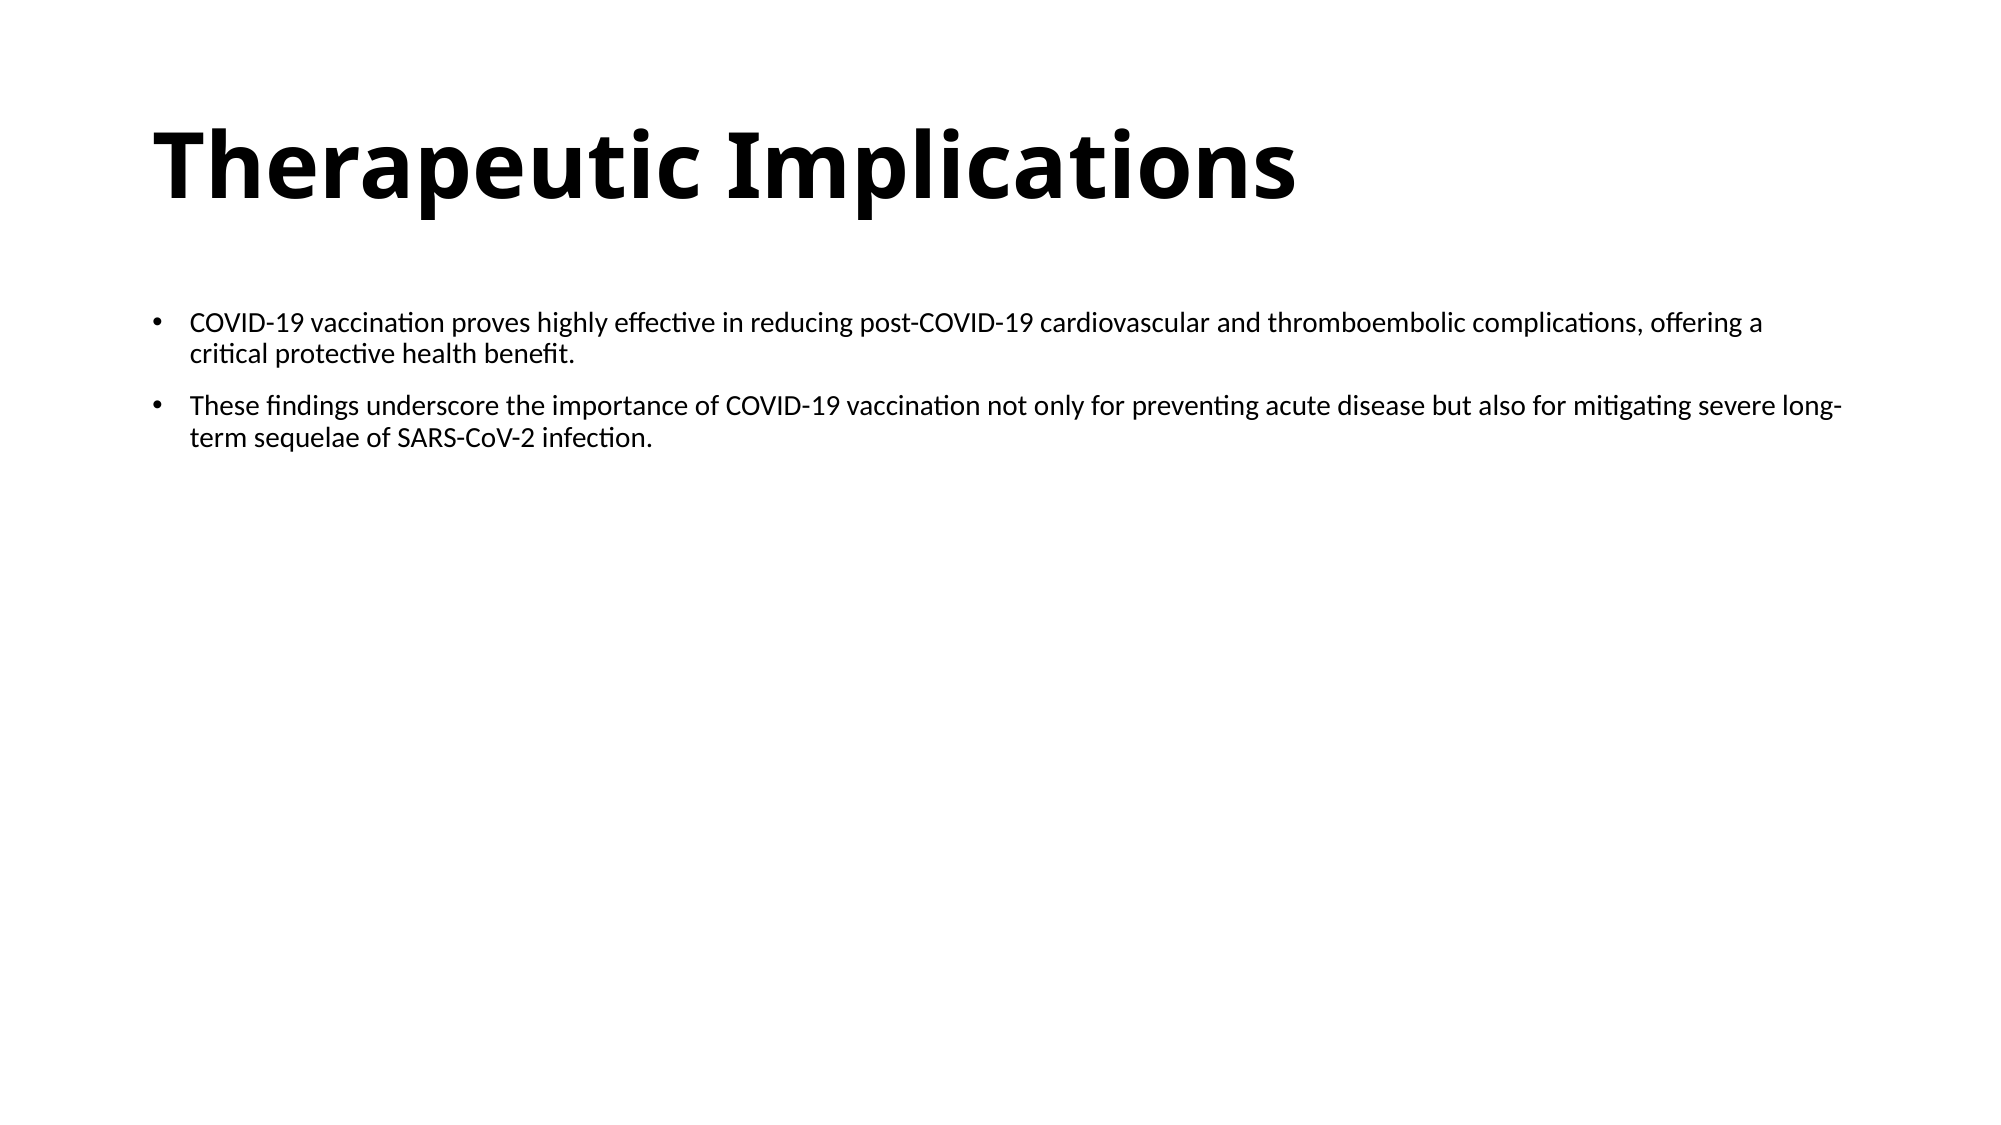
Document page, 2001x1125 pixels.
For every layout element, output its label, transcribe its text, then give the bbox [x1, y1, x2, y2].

list COVID-19 vaccination proves highly effective in reducing post-COVID-19 cardiovascular and thromboembolic complications, offering a critical protective health benefit. These findings underscore the importance of COVID-19 vaccination not only for preventing acute disease but also for mitigating severe long-term sequelae of SARS-CoV-2 infection. [137, 299, 1863, 1014]
title Therapeutic Implications [137, 59, 1863, 278]
